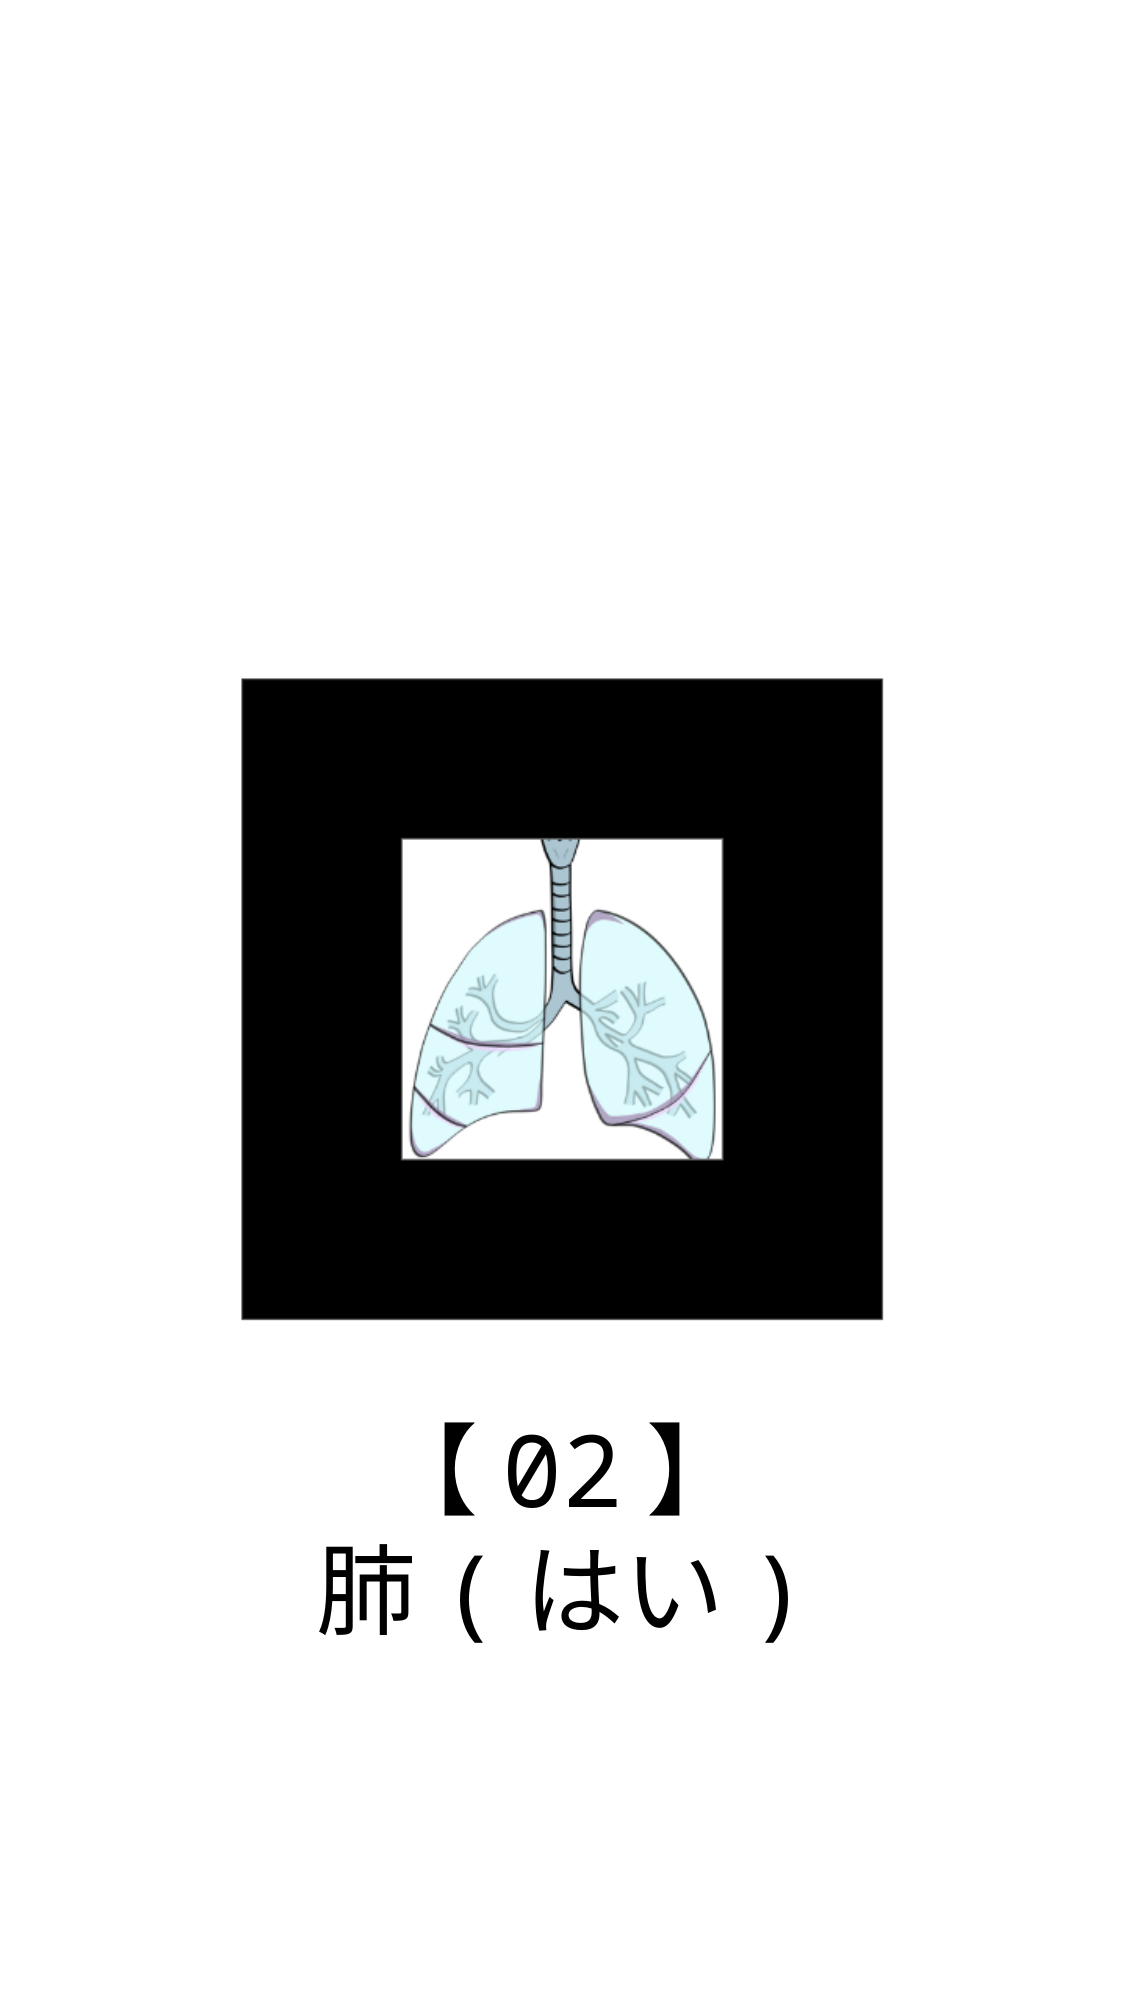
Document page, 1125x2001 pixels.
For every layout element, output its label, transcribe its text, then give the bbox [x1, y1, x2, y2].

picture [161, 599, 964, 1401]
text_box 【02】 肺(はい) [301, 1401, 824, 1655]
